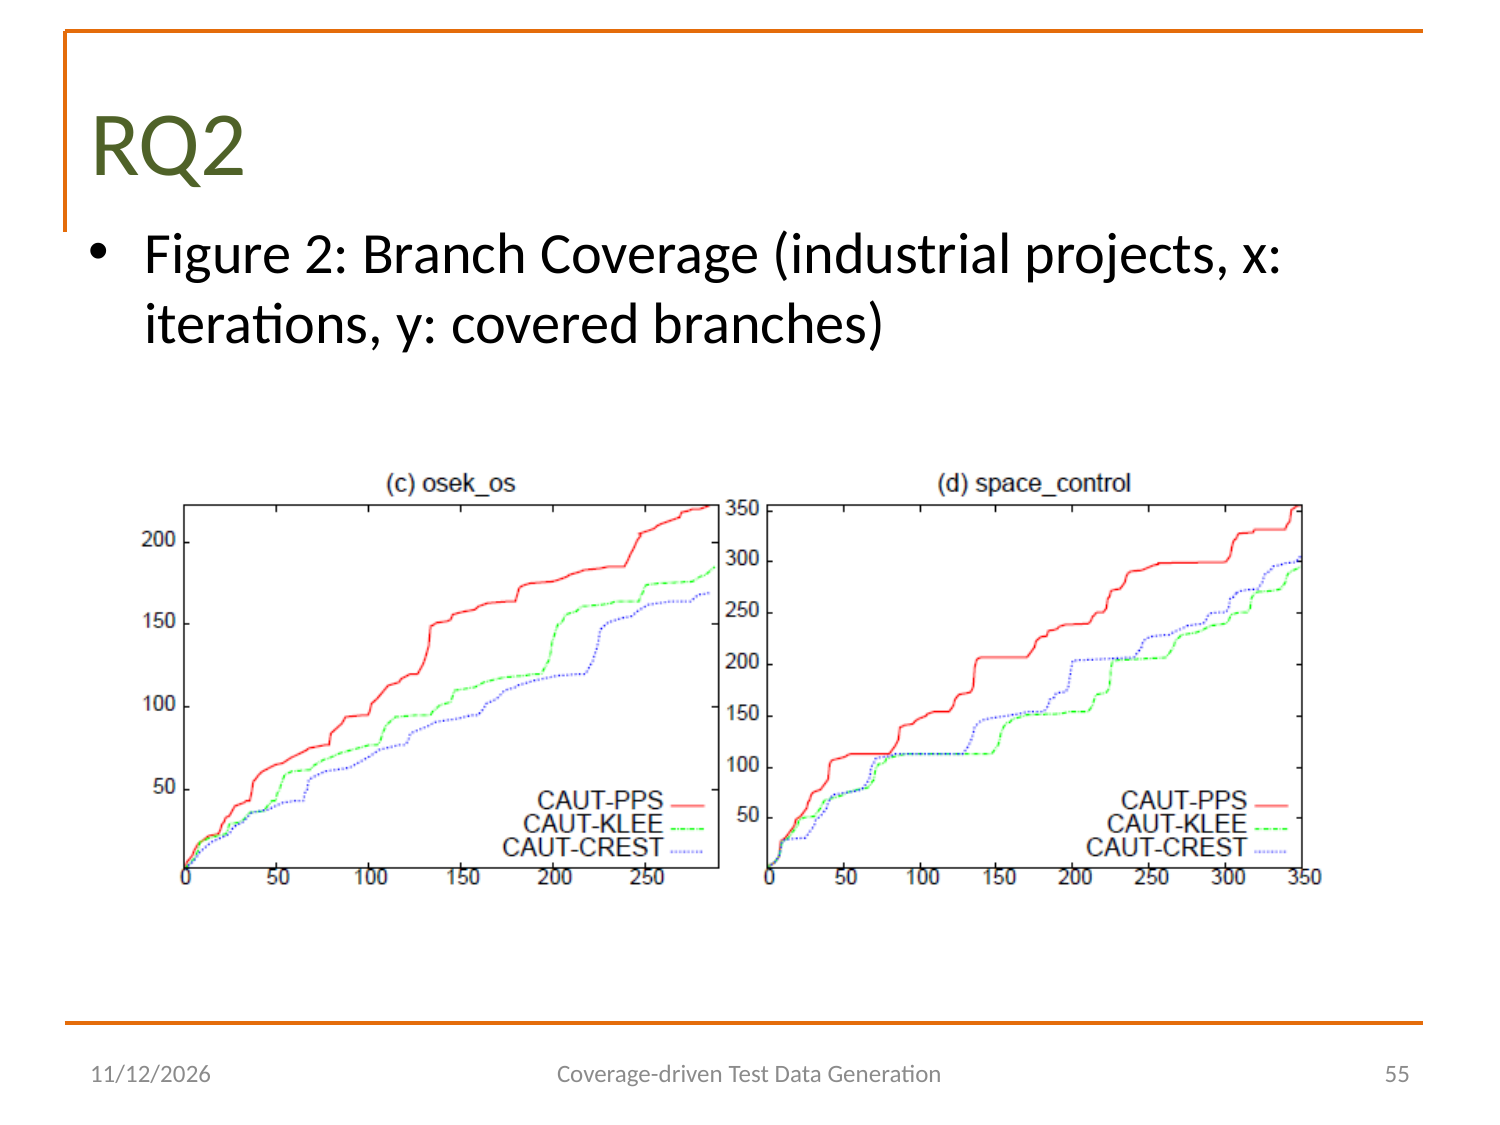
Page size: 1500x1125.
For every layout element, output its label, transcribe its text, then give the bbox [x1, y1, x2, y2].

footer Coverage-driven Test Data Generation [512, 1042, 988, 1103]
title RQ2 [75, 45, 1425, 233]
picture [135, 467, 1365, 906]
slide_number 55 [1074, 1042, 1425, 1103]
list Figure 2: Branch Coverage (industrial projects, x: iterations, y: covered branches) [73, 208, 1424, 951]
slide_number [75, 1042, 425, 1103]
